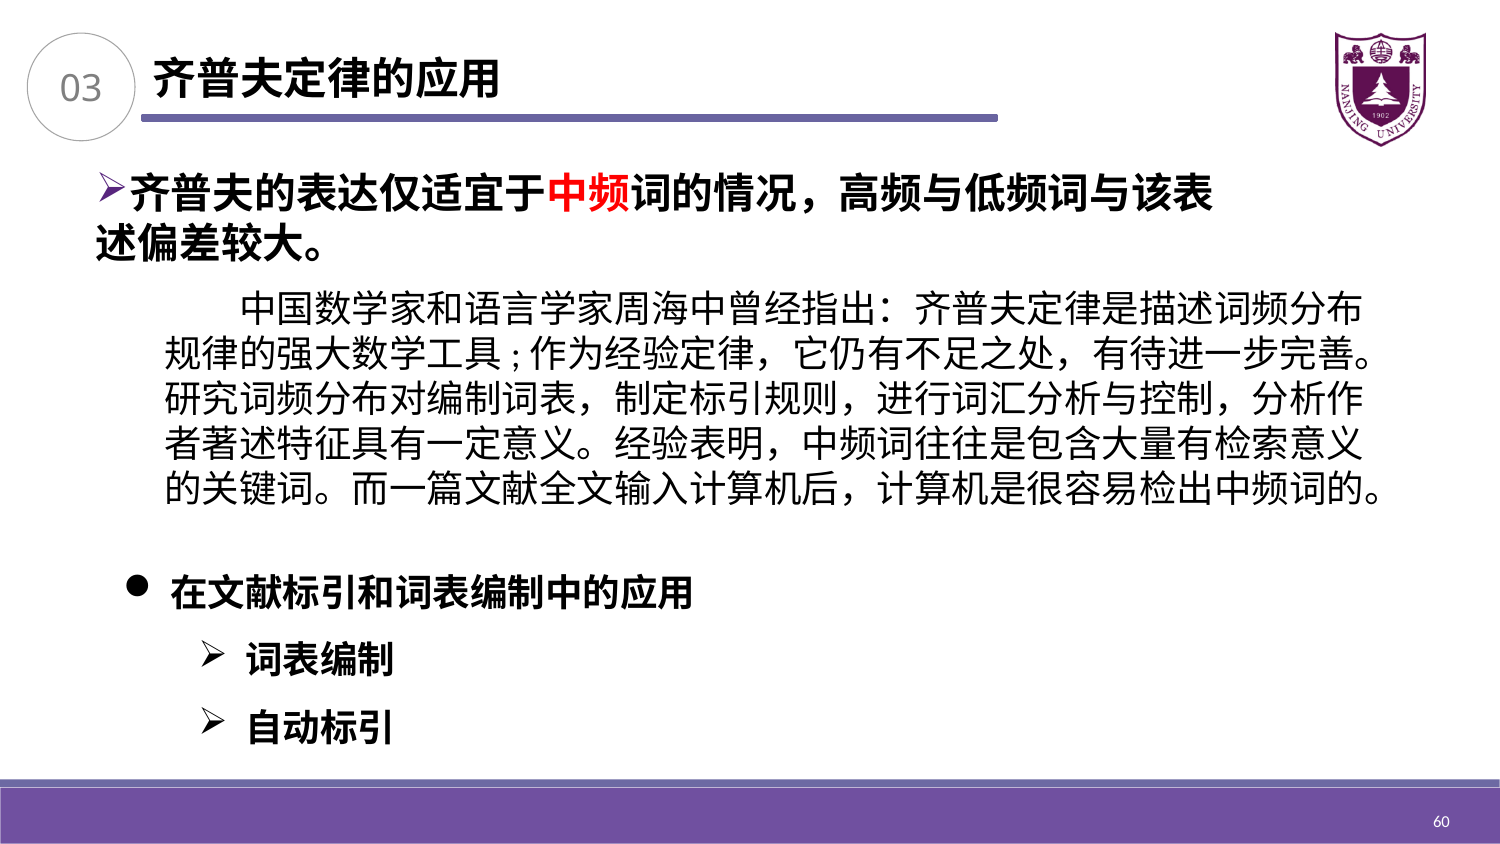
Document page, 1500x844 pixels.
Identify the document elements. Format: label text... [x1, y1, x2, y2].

text_box 齐普夫的表达仅适宜于中频词的情况，高频与低频词与该表述偏差较大。 [81, 159, 1270, 275]
text_box 03 [25, 31, 137, 143]
text_box 在文献标引和词表编制中的应用 词表编制 自动标引 [112, 540, 1356, 822]
picture [1334, 31, 1427, 147]
text_box 中国数学家和语言学家周海中曾经指出：齐普夫定律是描述词频分布规律的强大数学工具;作为经验定律，它仍有不足之处，有待进一步完善。研究词频分布对编制词表，制定标引规则，进行词汇分析与控制，分析作者著述特征具有一定意义。经验表明，中频词往往是包含大量有检索意义的关键词。而一篇文献全文输入计算机后，计算机是很容易检出中频词的。 [149, 277, 1393, 518]
text_box [141, 114, 998, 122]
text_box 齐普夫定律的应用 [141, 45, 515, 109]
slide_number 60 [1299, 798, 1462, 844]
